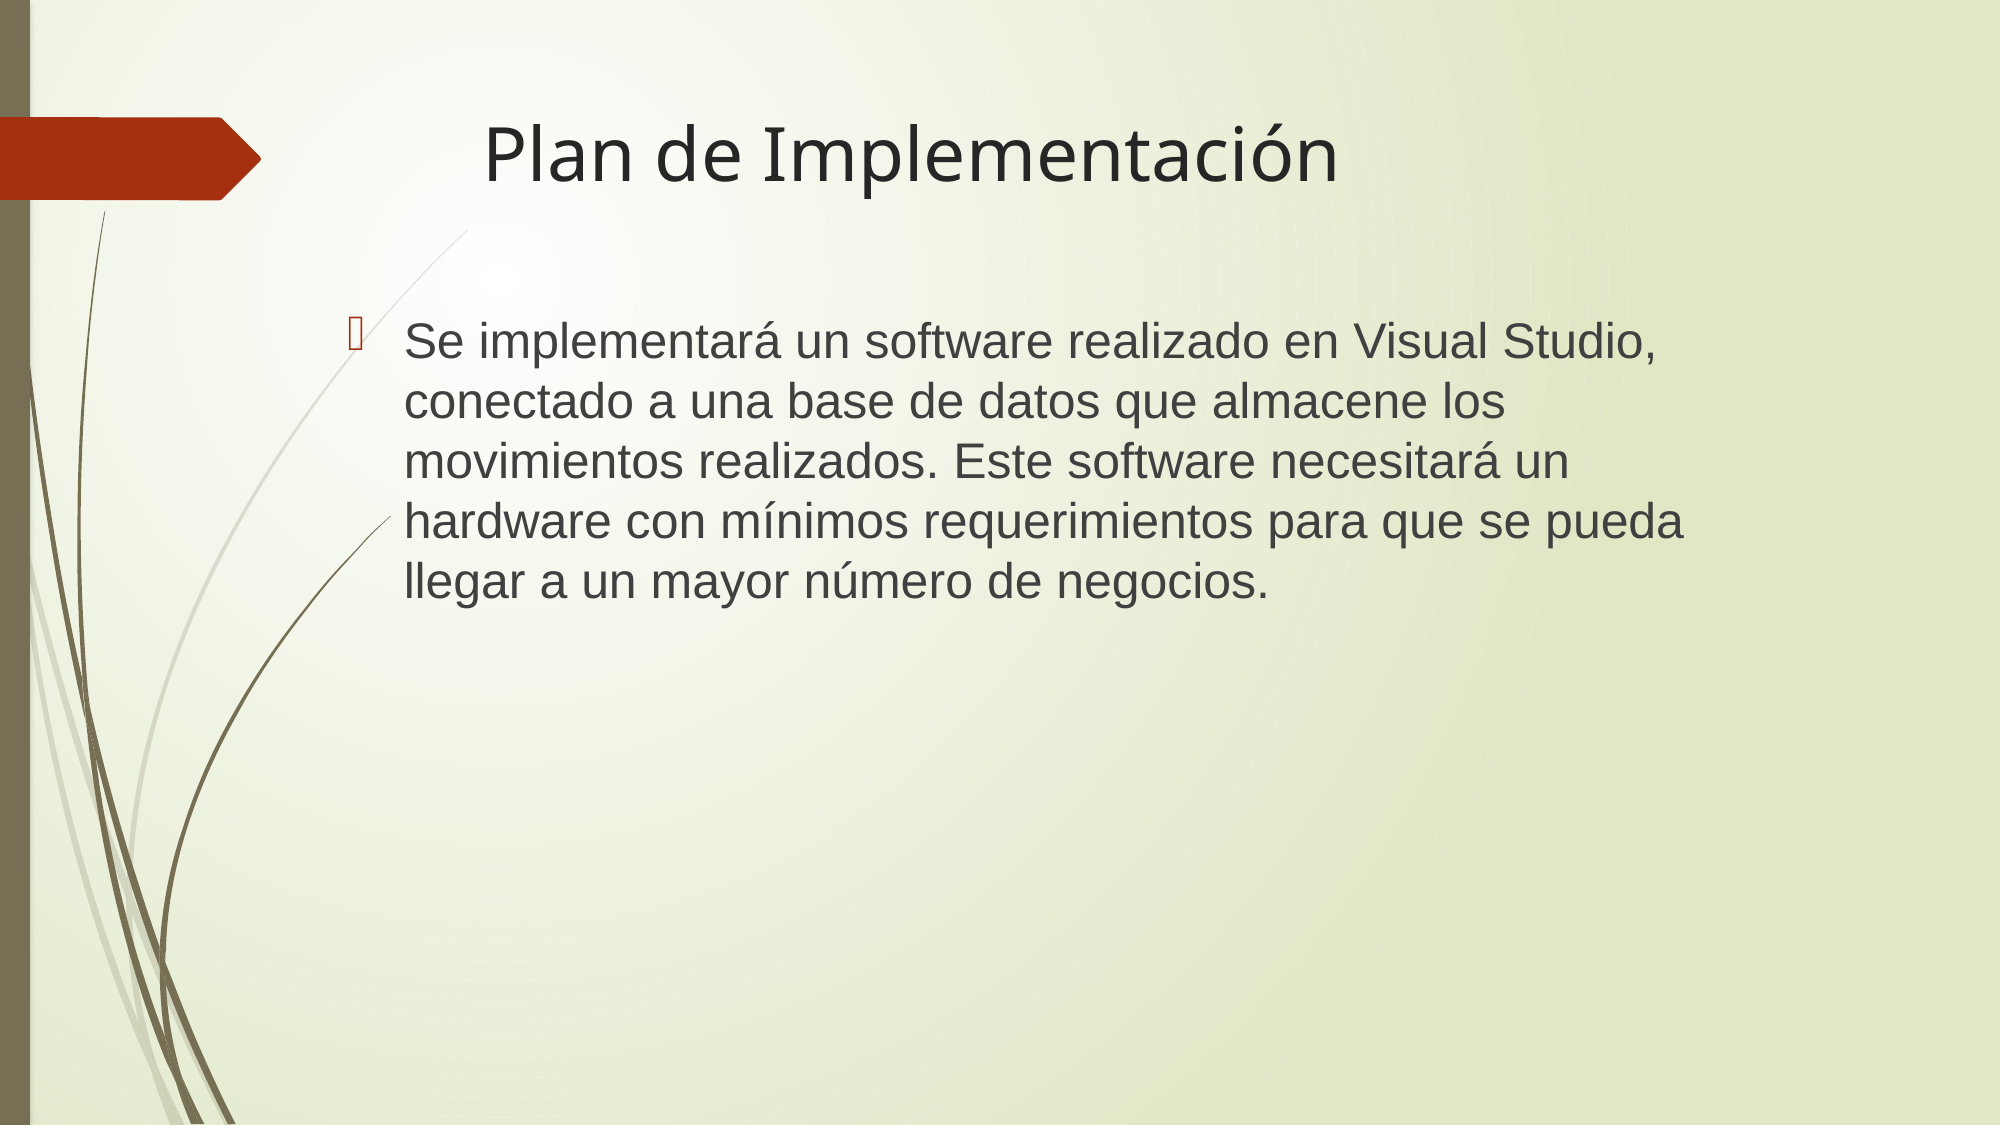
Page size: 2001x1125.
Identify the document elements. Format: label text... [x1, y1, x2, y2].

title Plan de Implementación [467, 98, 1930, 309]
list Se implementará un software realizado en Visual Studio, conectado a una base de datos que almacene los movimientos realizados. Este software necesitará un hardware con mínimos requerimientos para que se pueda llegar a un mayor número de negocios. [332, 301, 1795, 922]
